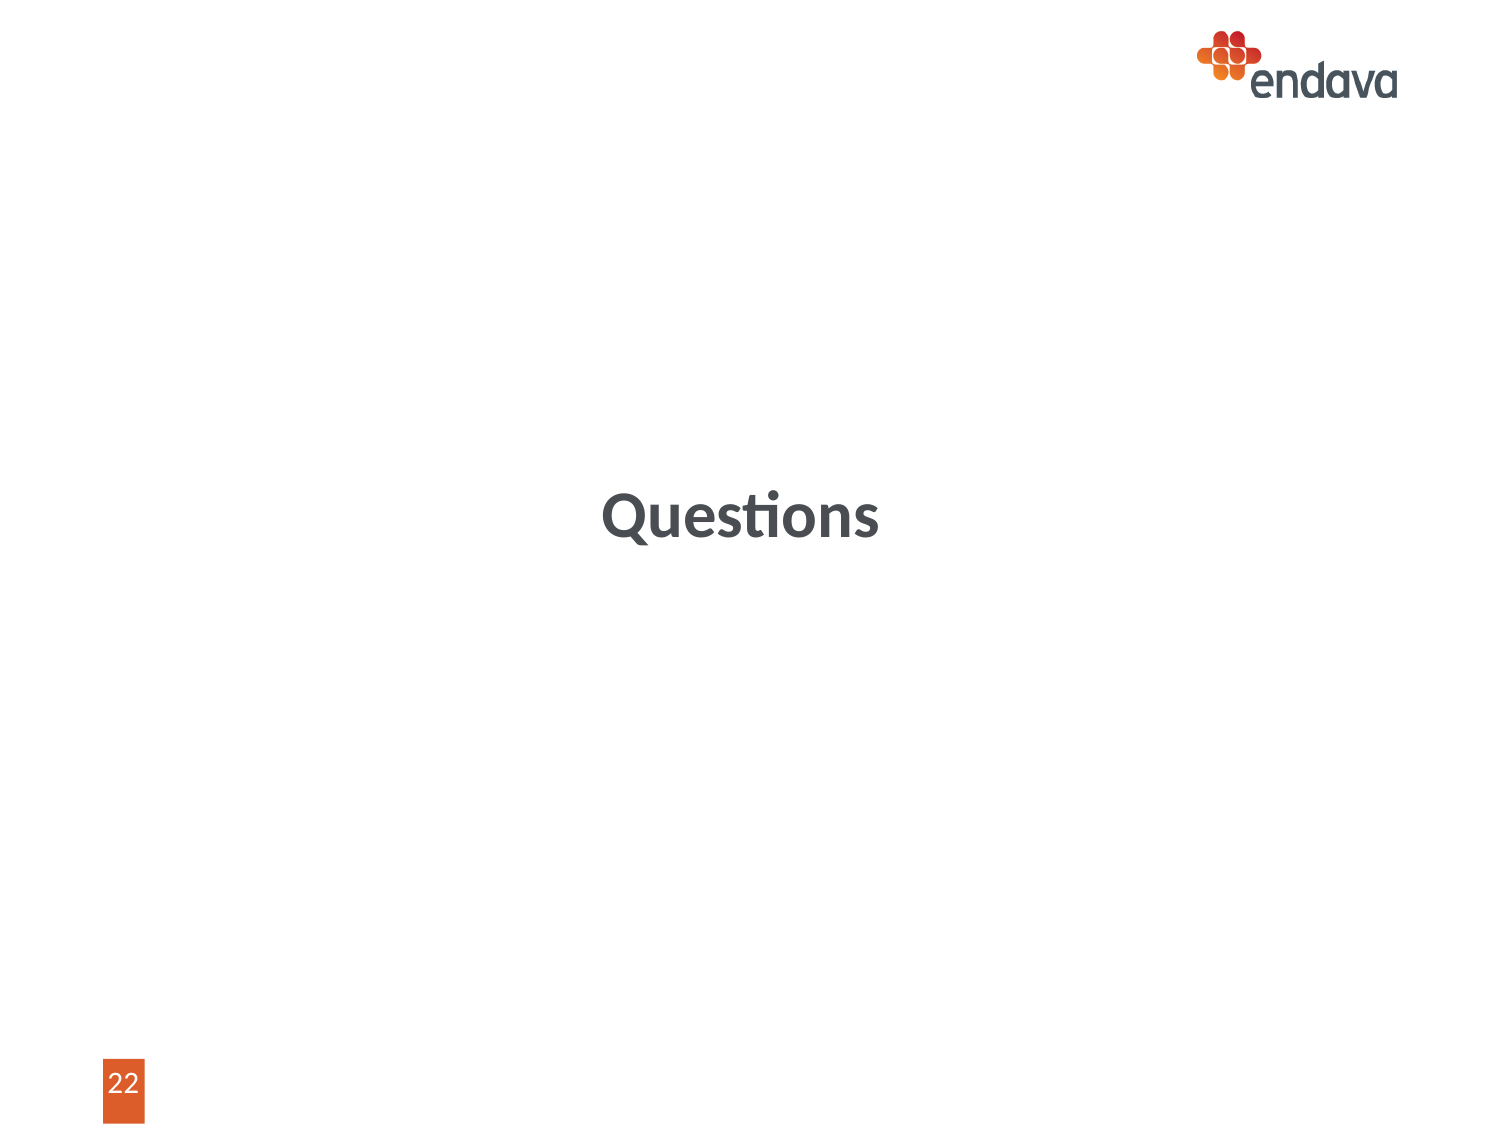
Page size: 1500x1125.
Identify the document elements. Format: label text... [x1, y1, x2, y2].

title Questions [600, 472, 898, 652]
picture [1197, 31, 1397, 98]
